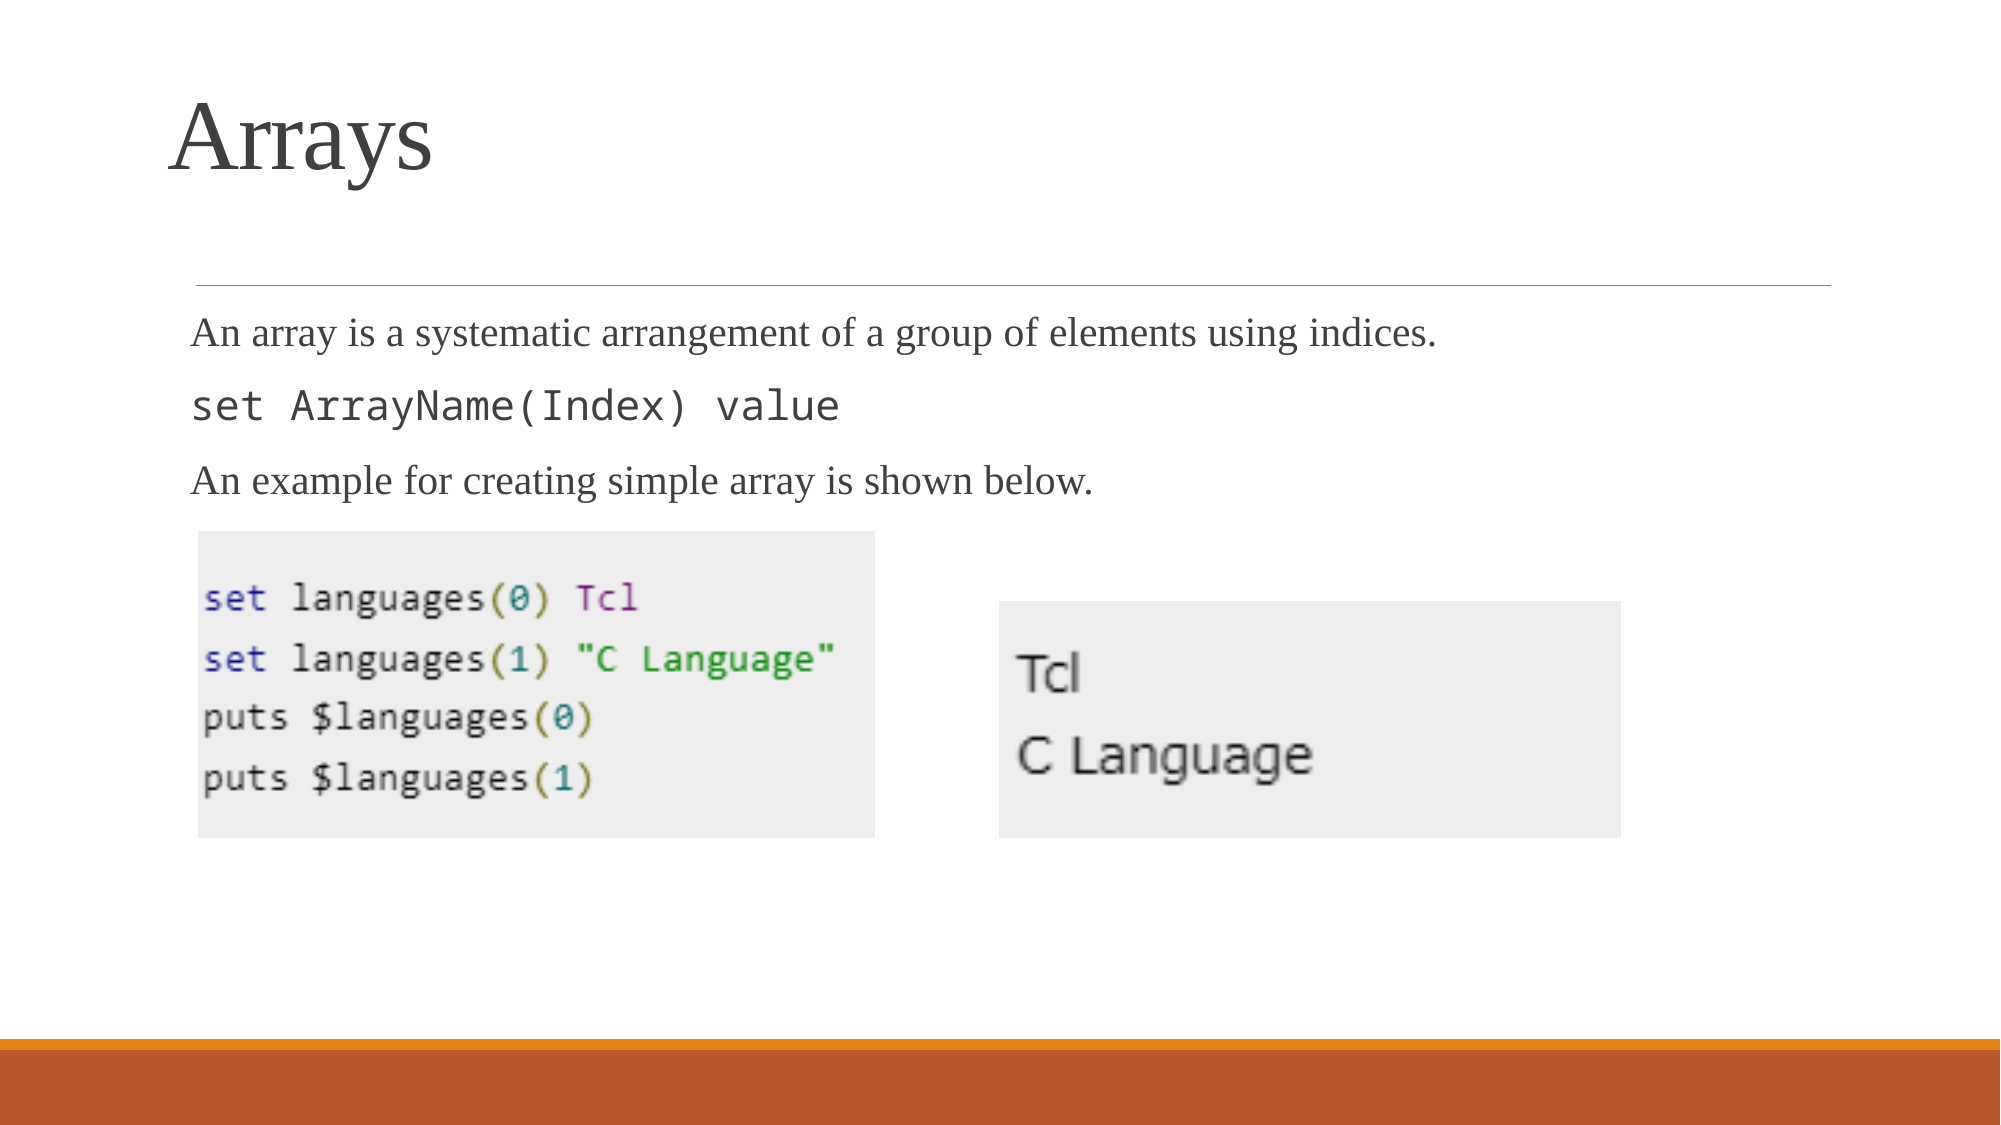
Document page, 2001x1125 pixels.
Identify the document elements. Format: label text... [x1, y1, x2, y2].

picture [999, 600, 1622, 838]
title Arrays [152, 42, 1803, 198]
picture [198, 530, 876, 838]
list An array is a systematic arrangement of a group of elements using indices. set ArrayName(Index) value An example for creating simple array is shown below. [174, 302, 1825, 963]
